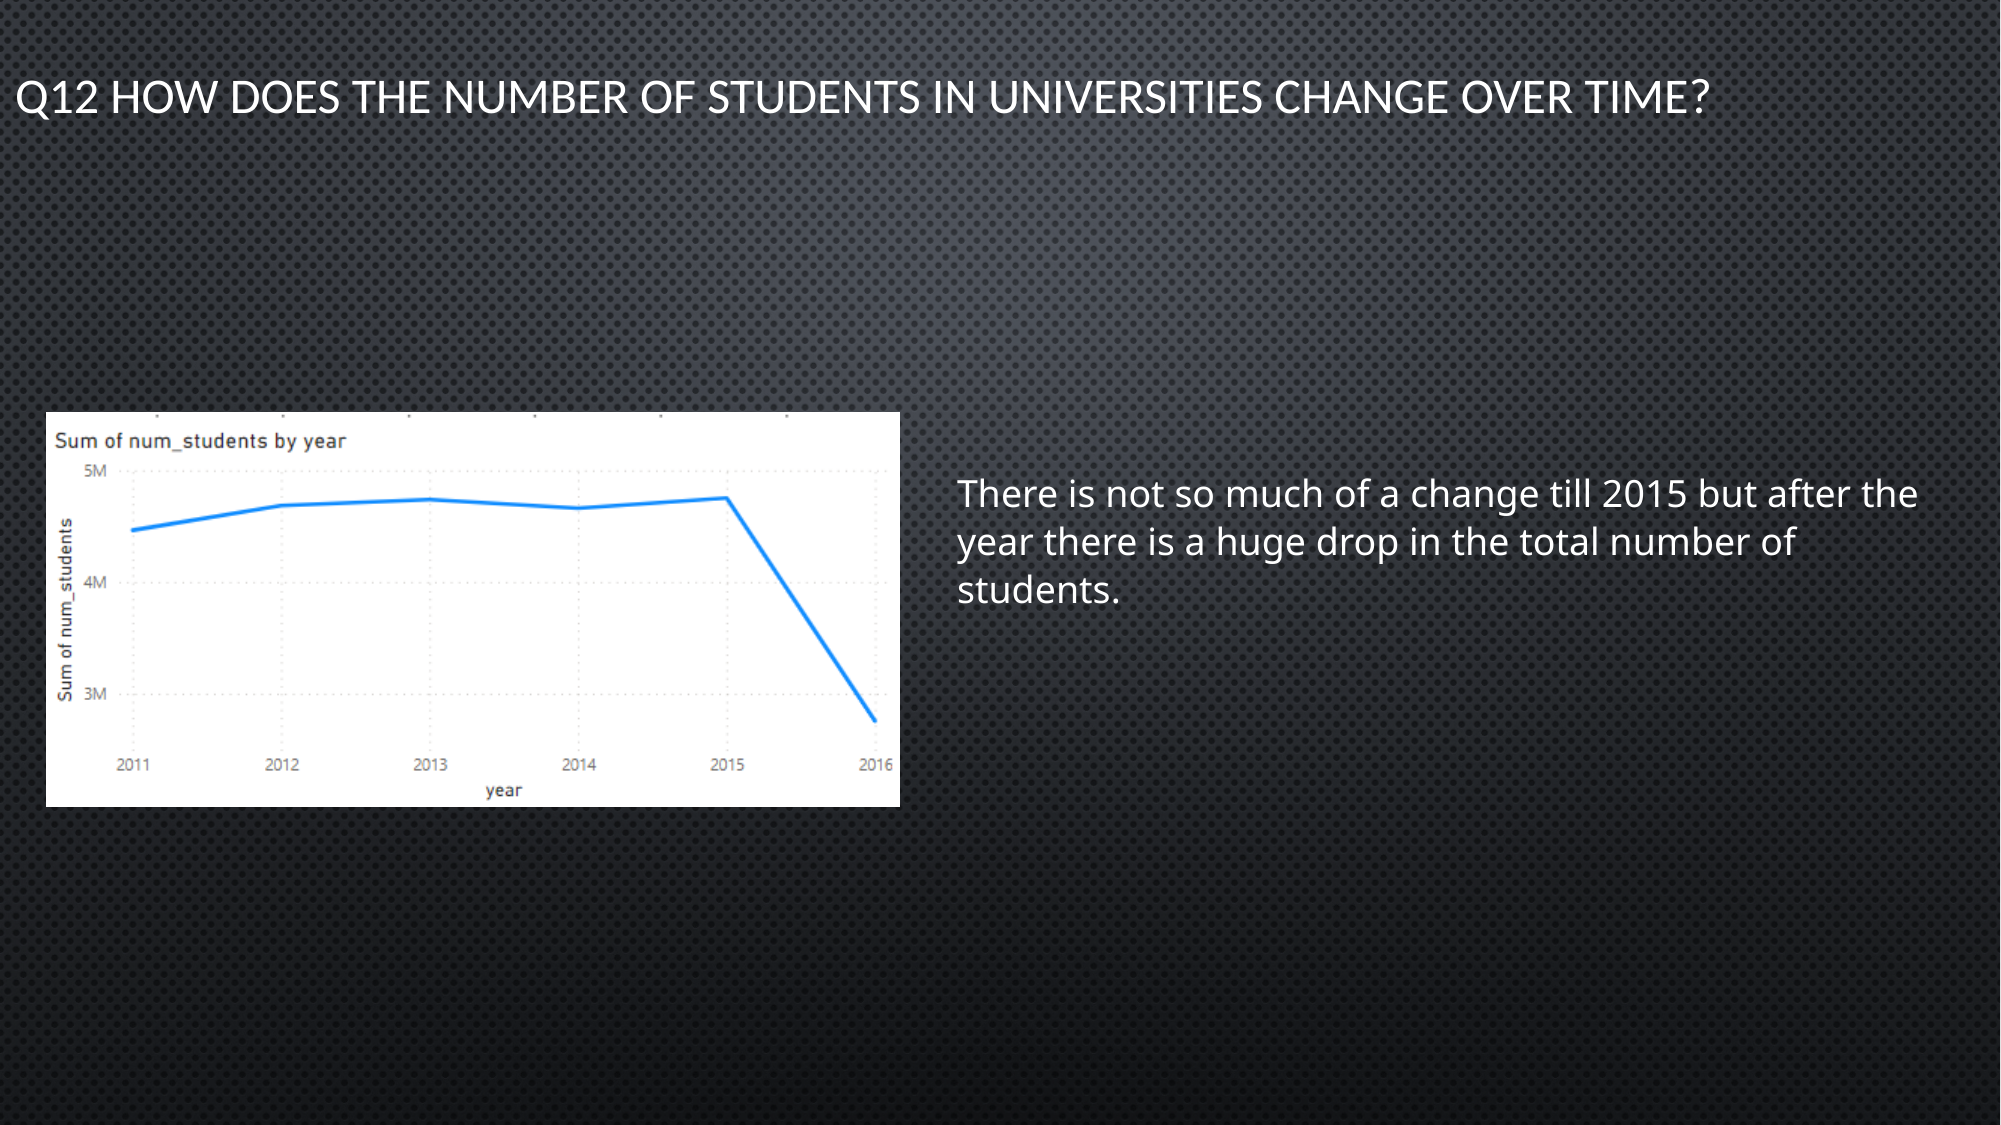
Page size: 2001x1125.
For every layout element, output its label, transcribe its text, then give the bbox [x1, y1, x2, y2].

title Q12 How does the number of students in universities change over time? [0, 0, 2000, 188]
text_box There is not so much of a change till 2015 but after the year there is a huge drop in the total number of students. [942, 459, 1954, 619]
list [46, 412, 901, 807]
